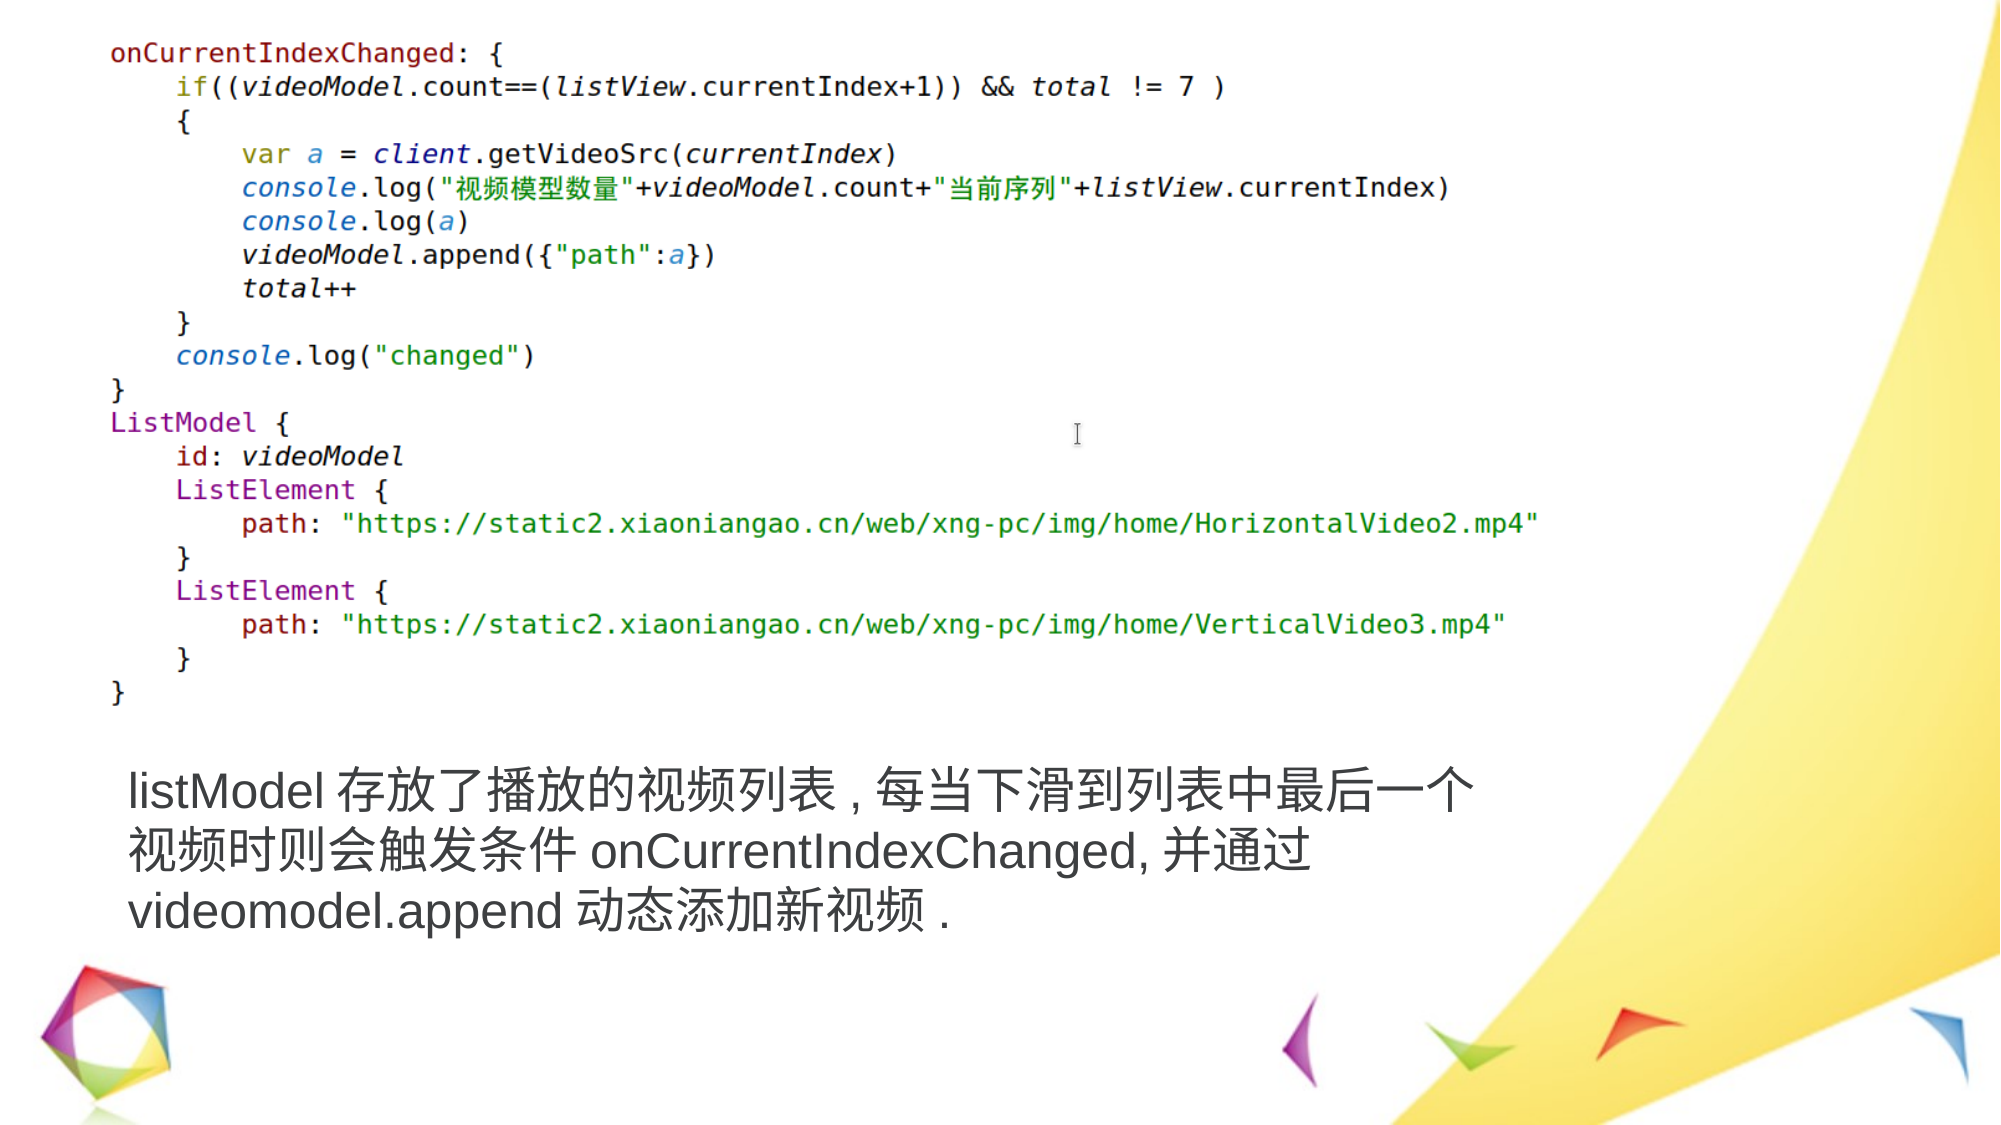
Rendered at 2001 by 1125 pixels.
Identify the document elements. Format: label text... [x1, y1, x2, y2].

picture [0, 0, 2000, 1125]
text_box listModel存放了播放的视频列表,每当下滑到列表中最后一个视频时则会触发条件onCurrentIndexChanged,并通过videomodel.append动态添加新视频. [113, 751, 1516, 947]
